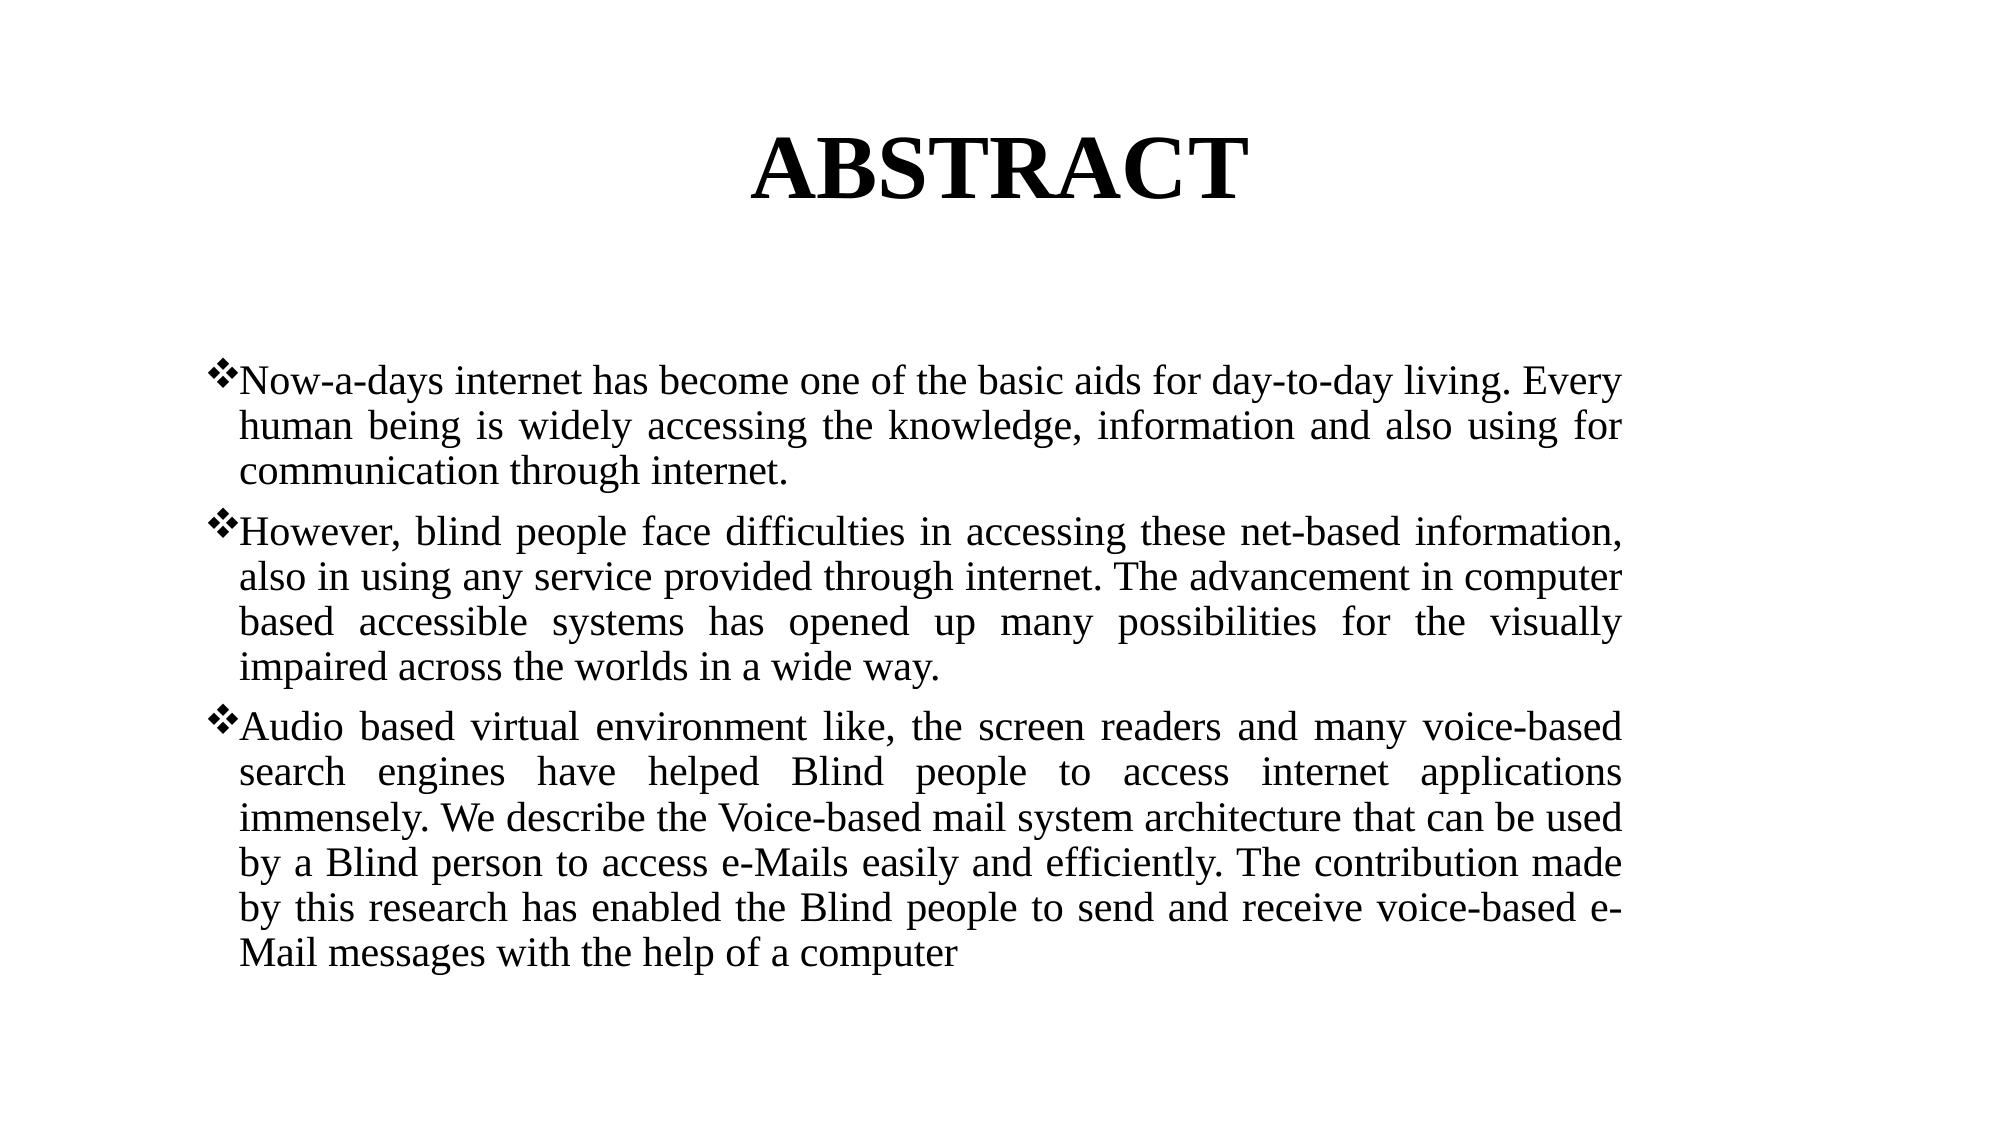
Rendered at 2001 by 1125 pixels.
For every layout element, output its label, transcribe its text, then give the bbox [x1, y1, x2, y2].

list Now-a-days internet has become one of the basic aids for day-to-day living. Every human being is widely accessing the knowledge, information and also using for communication through internet. However, blind people face difficulties in accessing these net-based information, also in using any service provided through internet. The advancement in computer based accessible systems has opened up many possibilities for the visually impaired across the worlds in a wide way. Audio based virtual environment like, the screen readers and many voice-based search engines have helped Blind people to access internet applications immensely. We describe the Voice-based mail system architecture that can be used by a Blind person to access e-Mails easily and efficiently. The contribution made by this research has enabled the Blind people to send and receive voice-based e-Mail messages with the help of a computer [189, 350, 1638, 988]
title ABSTRACT [137, 59, 1863, 278]
